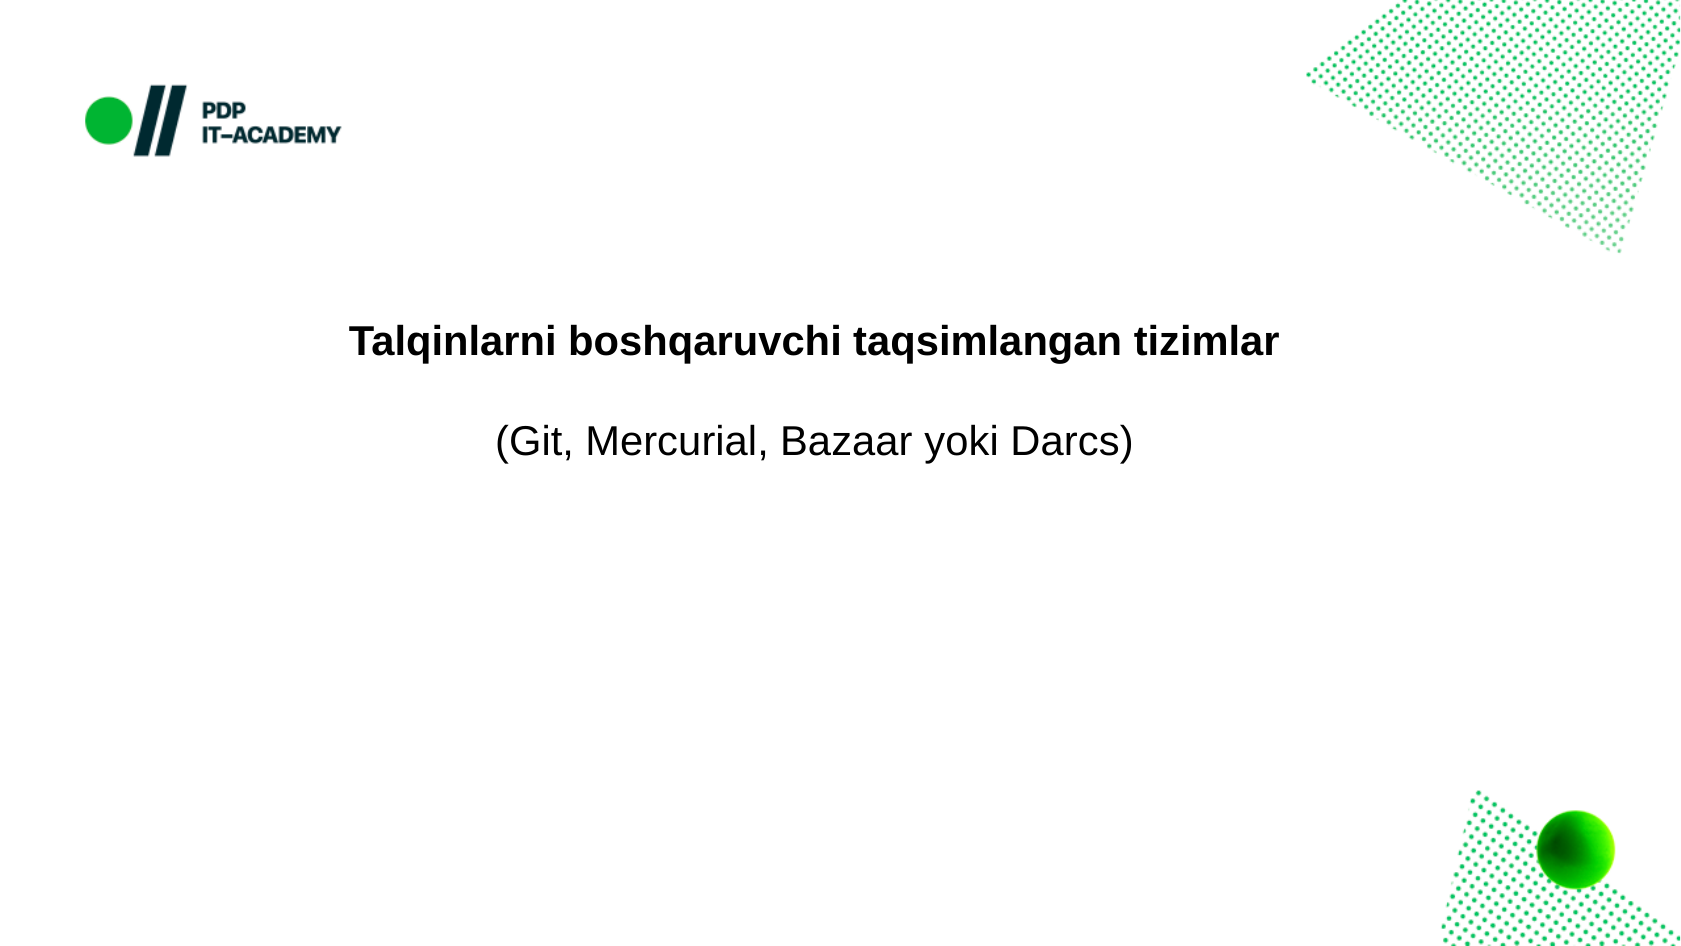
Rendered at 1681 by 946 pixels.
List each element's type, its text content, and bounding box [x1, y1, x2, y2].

picture [0, 0, 1681, 946]
text_box Talqinlarni boshqaruvchi taqsimlangan tizimlar (Git, Mercurial, Bazaar yoki Darcs) [241, 306, 1388, 471]
